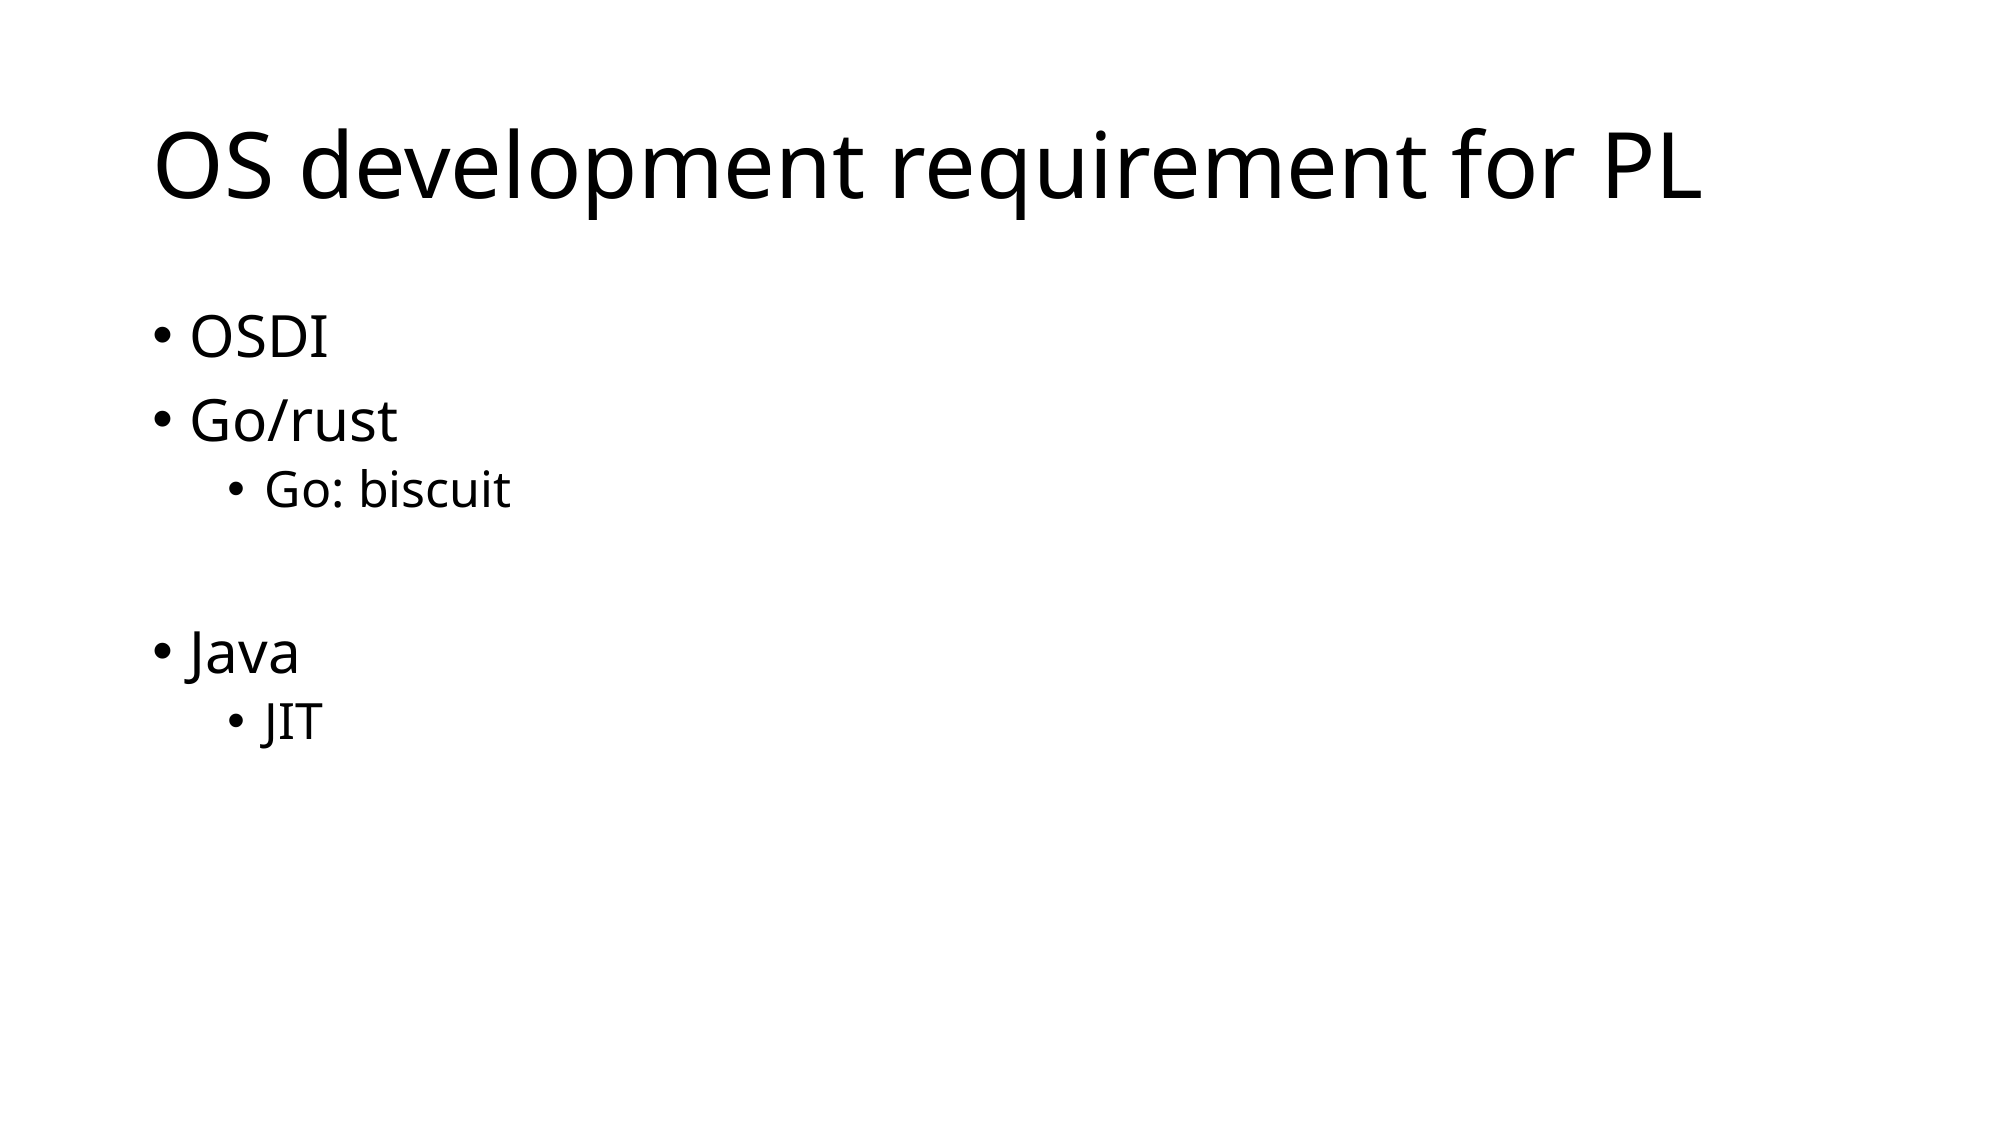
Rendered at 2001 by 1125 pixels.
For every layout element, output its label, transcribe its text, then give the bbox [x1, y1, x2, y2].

list OSDI Go/rust Go: biscuit Java JIT [137, 299, 1863, 1014]
title OS development requirement for PL [137, 59, 1863, 278]
